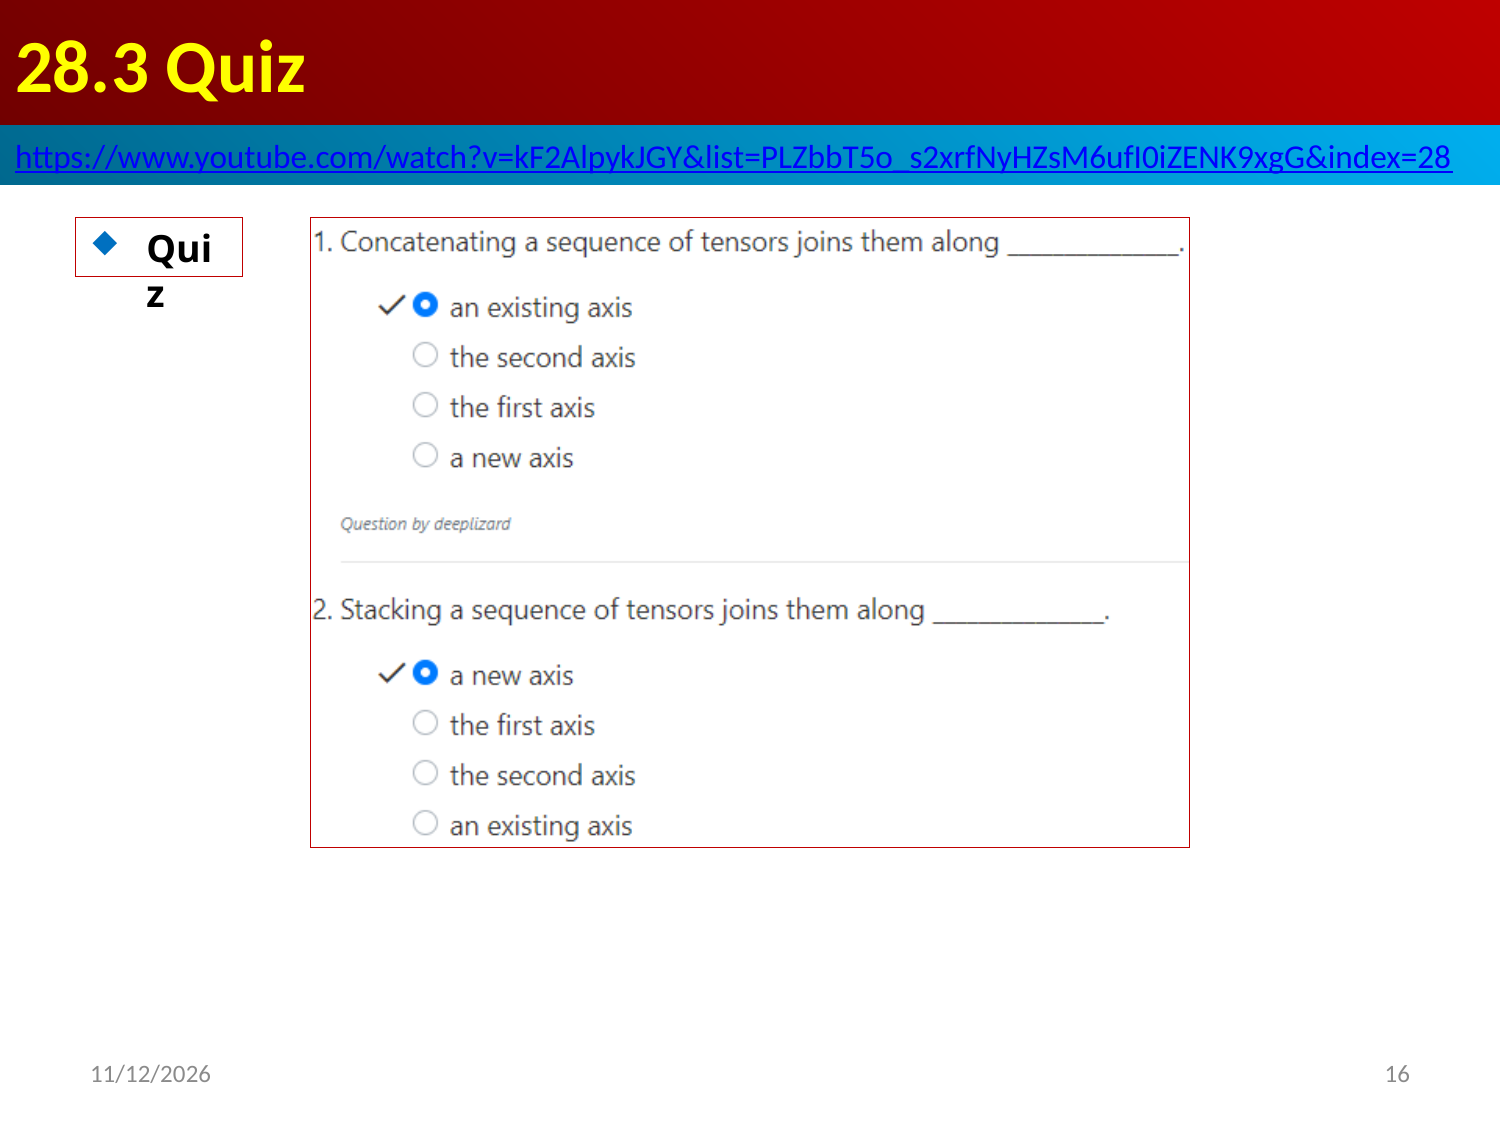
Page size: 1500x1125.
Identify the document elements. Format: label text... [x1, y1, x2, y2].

text_box https://www.youtube.com/watch?v=kF2AlpykJGY&list=PLZbbT5o_s2xrfNyHZsM6ufI0iZENK9xgG&index=28 [0, 125, 1500, 185]
subtitle Quiz [75, 217, 243, 277]
title 28.3 Quiz [0, 0, 1500, 125]
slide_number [75, 1042, 425, 1103]
picture [309, 217, 1190, 848]
slide_number 16 [1074, 1042, 1425, 1103]
